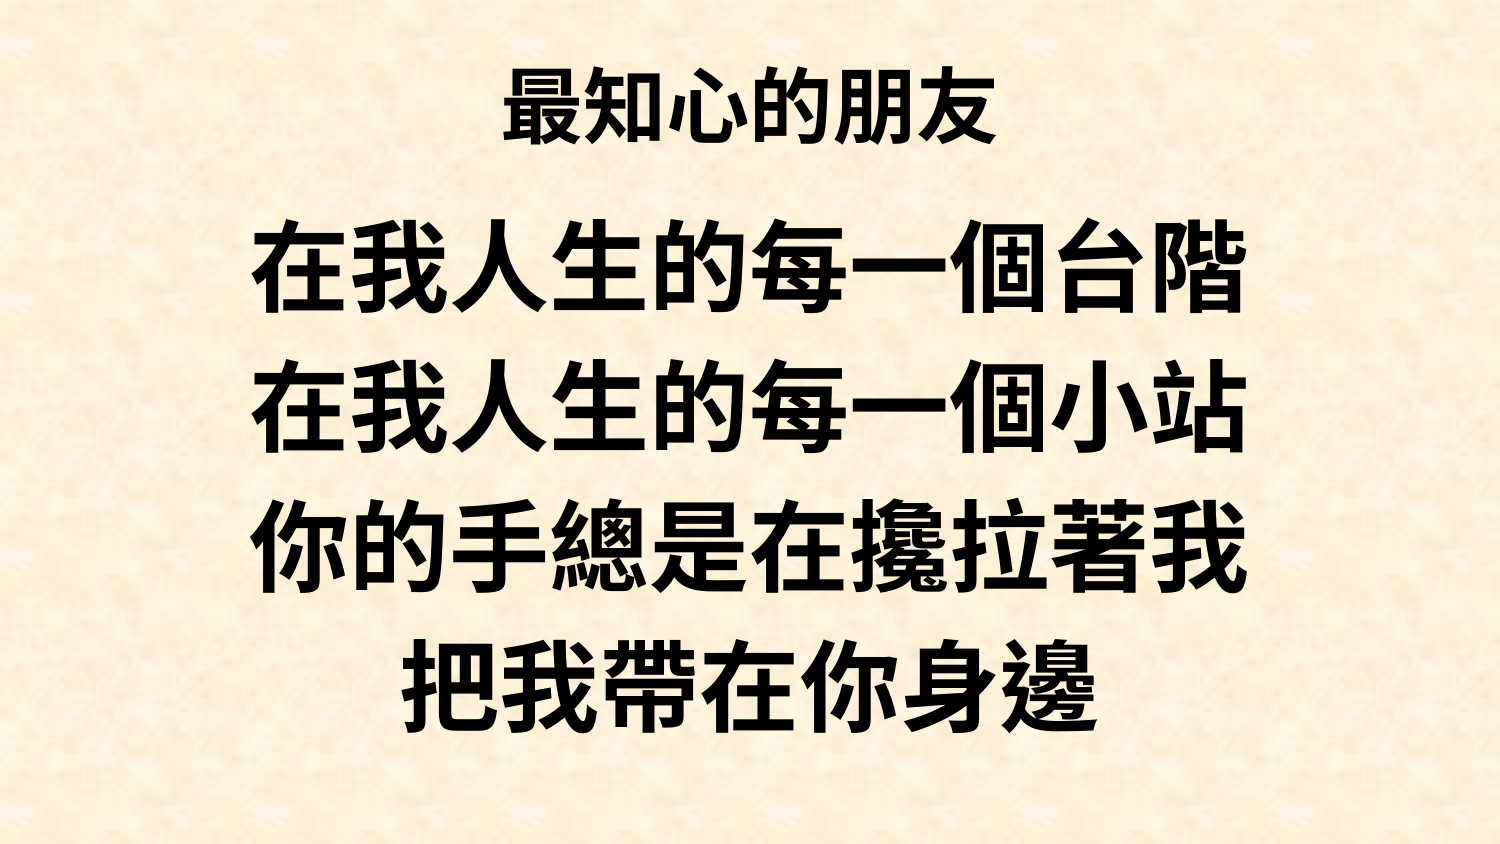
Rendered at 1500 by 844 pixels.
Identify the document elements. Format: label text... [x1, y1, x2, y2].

list 在我人生的每一個台階 在我人生的每一個小站 你的手總是在攙拉著我 把我帶在你身邊 [75, 196, 1425, 754]
title 最知心的朋友 [75, 33, 1425, 175]
picture [0, 0, 1500, 844]
